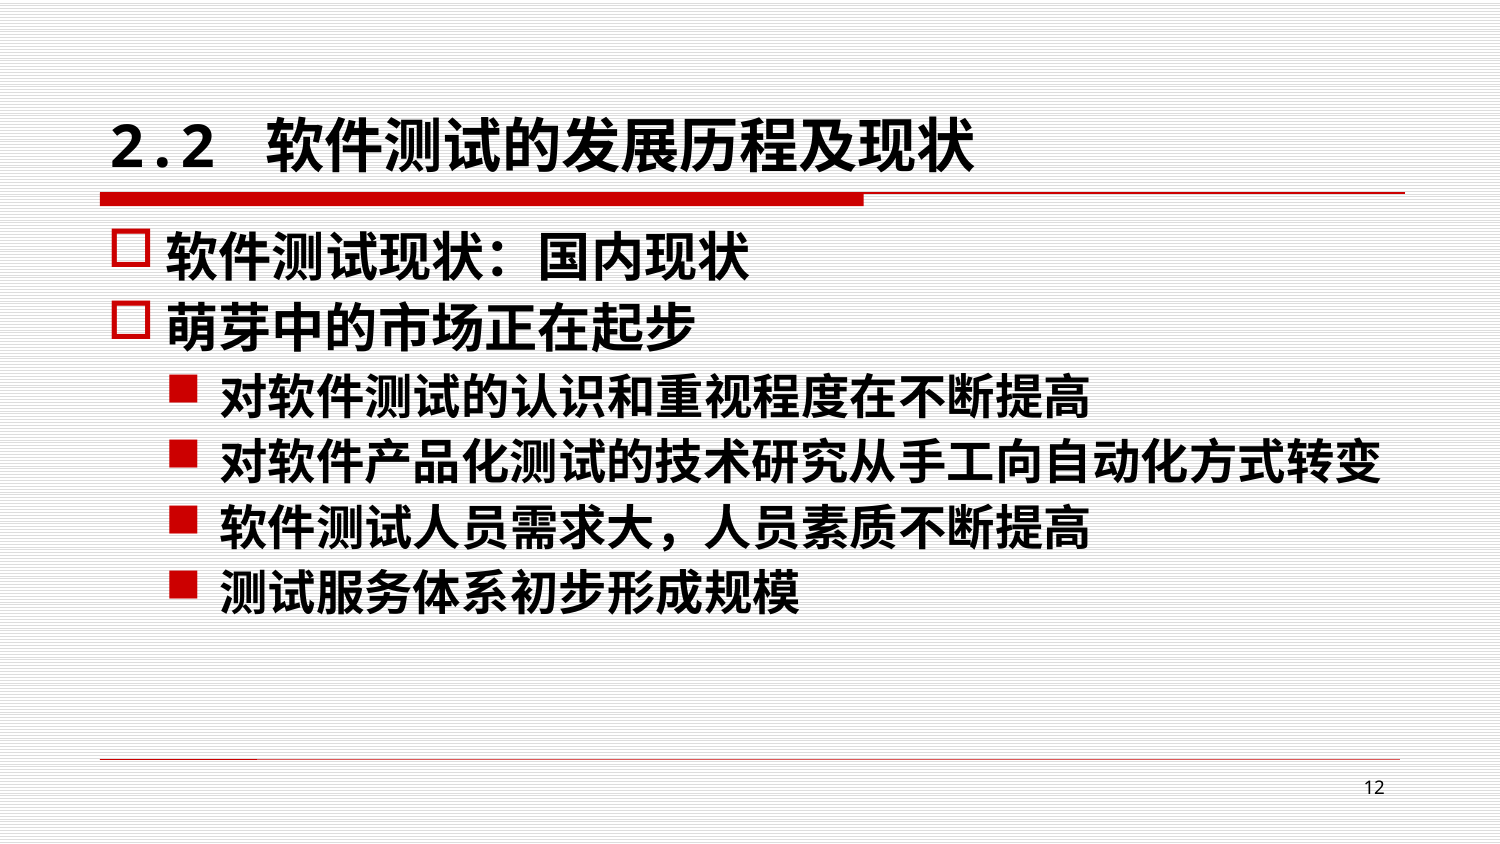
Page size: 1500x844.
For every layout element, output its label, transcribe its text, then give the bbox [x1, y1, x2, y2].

title 2.2 软件测试的发展历程及现状 [94, 37, 1407, 188]
slide_number 12 [1074, 768, 1401, 828]
list 软件测试现状：国内现状 萌芽中的市场正在起步 对软件测试的认识和重视程度在不断提高 对软件产品化测试的技术研究从手工向自动化方式转变 软件测试人员需求大，人员素质不断提高 测试服务体系初步形成规模 [92, 215, 1407, 741]
